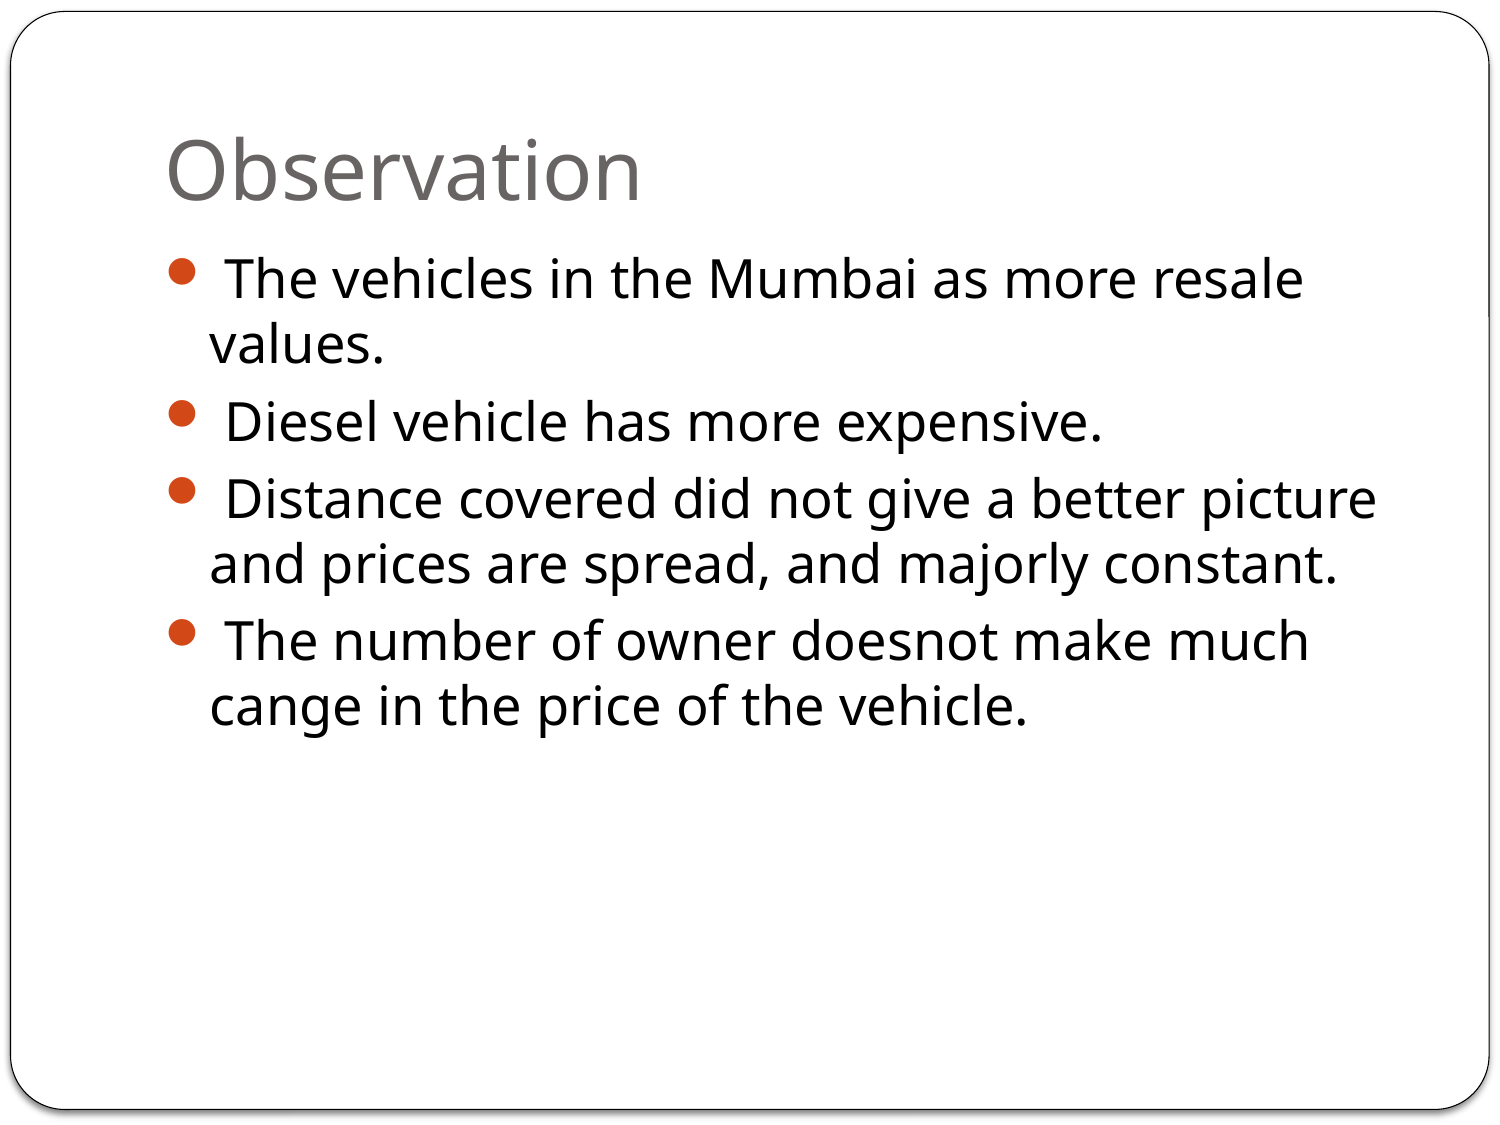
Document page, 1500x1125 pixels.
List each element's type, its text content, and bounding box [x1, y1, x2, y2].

title Observation [150, 45, 1425, 233]
list The vehicles in the Mumbai as more resale values. Diesel vehicle has more expensive. Distance covered did not give a better picture and prices are spread, and majorly constant. The number of owner doesnot make much cange in the price of the vehicle. [150, 237, 1425, 988]
